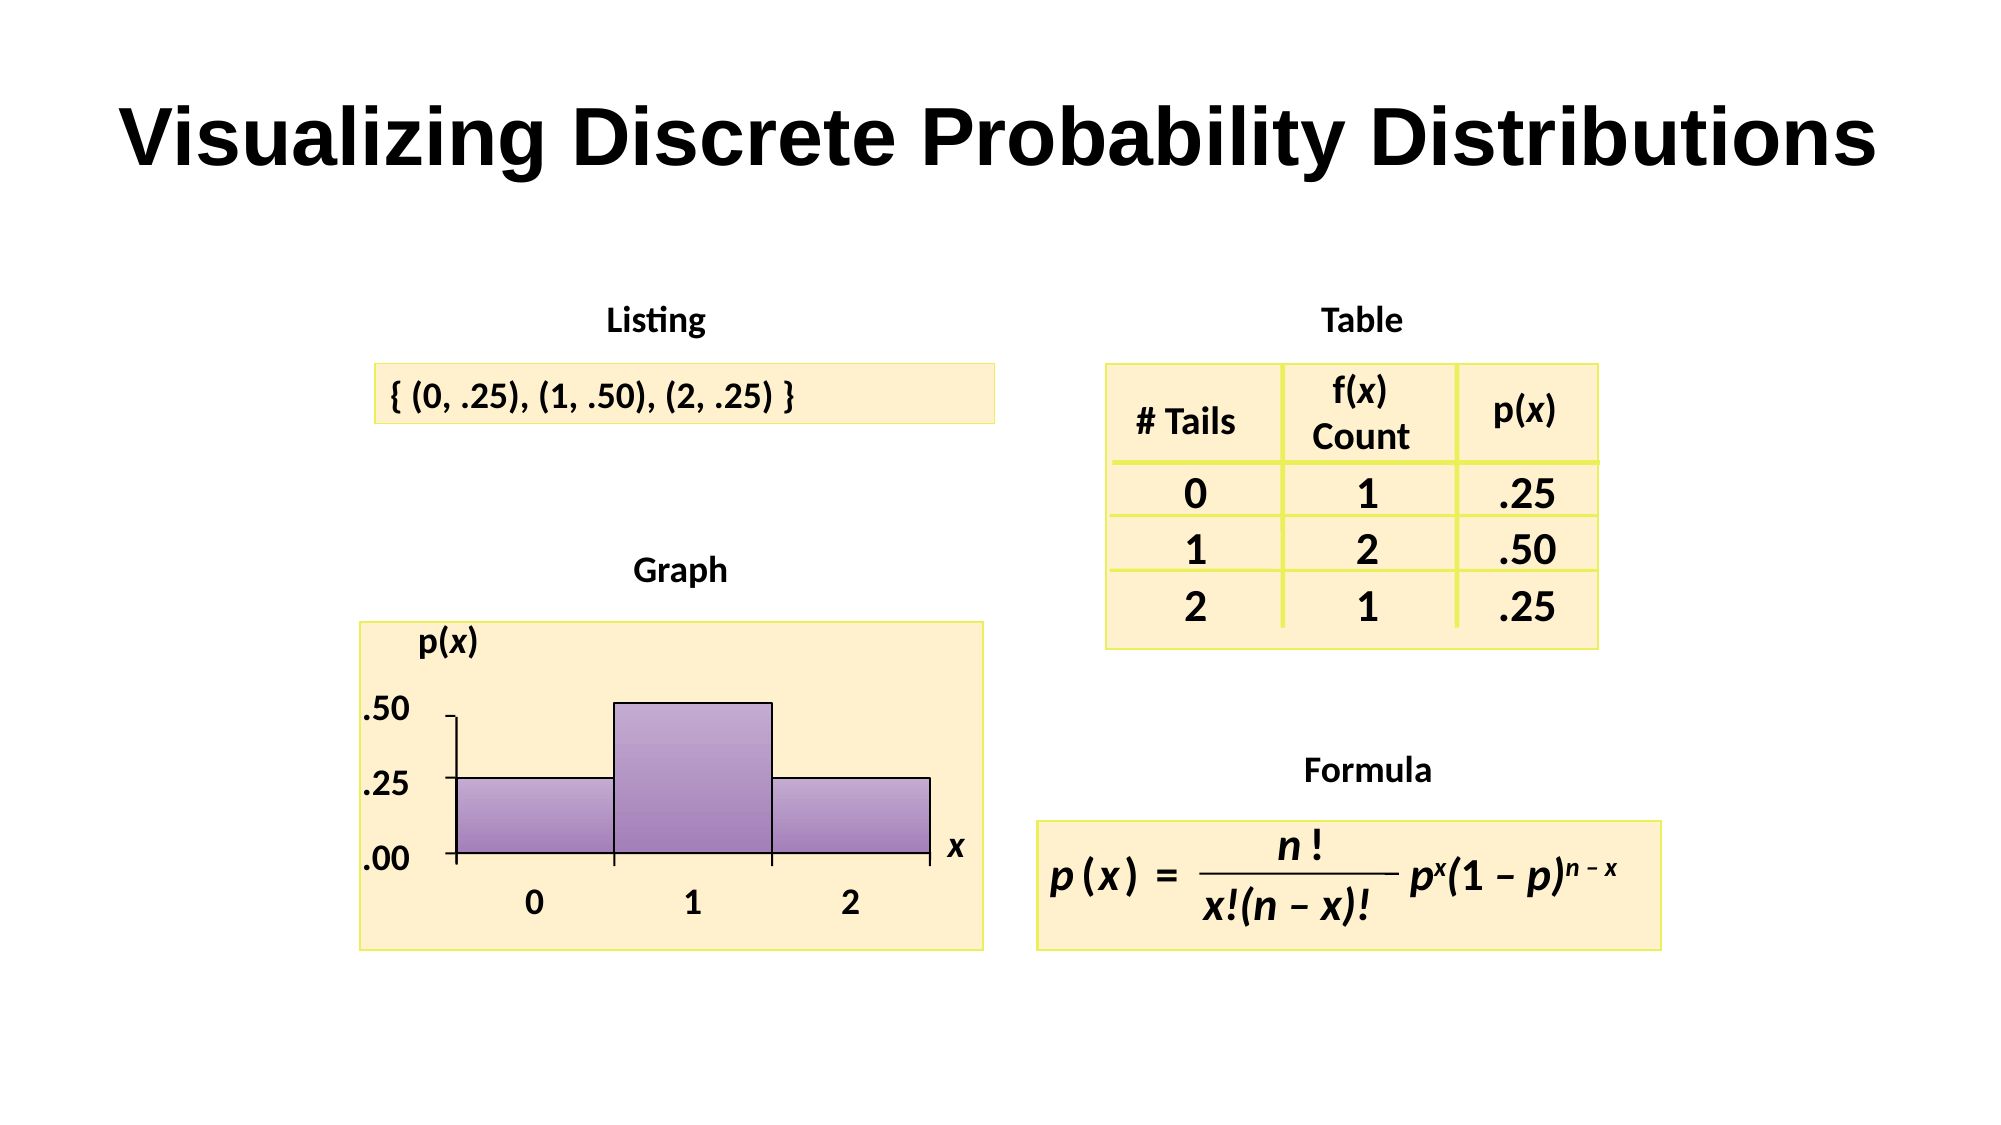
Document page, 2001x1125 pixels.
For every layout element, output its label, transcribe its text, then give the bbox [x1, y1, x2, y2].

text_box n [1262, 807, 1294, 867]
text_box px(1 – p)n – x [1395, 837, 1708, 907]
text_box Formula [1199, 737, 1537, 797]
text_box f(x) [1317, 356, 1403, 402]
text_box 1 [1340, 571, 1395, 638]
text_box [772, 778, 930, 853]
text_box [1106, 363, 1599, 649]
text_box p(x) [1478, 375, 1572, 438]
text_box .50 [347, 675, 425, 736]
text_box Count [1297, 402, 1426, 462]
text_box ( [1066, 836, 1109, 907]
text_box = [1140, 836, 1194, 907]
title Visualizing Discrete Probability Distributions [99, 45, 1900, 233]
text_box 2 [1340, 511, 1395, 515]
text_box 2 [826, 869, 875, 930]
text_box [614, 703, 773, 853]
text_box 1 [1169, 516, 1223, 567]
text_box ! [1294, 807, 1340, 877]
text_box .25 [1483, 463, 1572, 511]
text_box [1037, 820, 1262, 867]
text_box .25 [1483, 455, 1572, 462]
text_box x!(n – x)! [1188, 867, 1387, 937]
text_box .25 [347, 750, 425, 811]
text_box 2 [1169, 571, 1223, 638]
text_box Table [1193, 287, 1531, 348]
text_box [359, 621, 984, 950]
text_box 1 [668, 869, 718, 930]
text_box ) [1109, 836, 1140, 907]
text_box .50 [1483, 511, 1572, 515]
text_box [1340, 820, 1662, 873]
text_box [1037, 874, 1662, 950]
text_box [457, 778, 614, 853]
text_box { (0, .25), (1, .50), (2, .25) } [375, 363, 995, 424]
text_box 1 [1340, 455, 1395, 462]
text_box x [932, 812, 980, 873]
text_box 0 [1169, 463, 1223, 511]
text_box .00 [347, 825, 425, 885]
text_box 1 [1340, 463, 1395, 511]
text_box .50 [1483, 516, 1572, 567]
text_box Graph [512, 537, 850, 597]
text_box p(x) [403, 608, 494, 669]
text_box # Tails [1121, 387, 1252, 450]
text_box .25 [1483, 571, 1572, 638]
text_box 0 [1169, 455, 1223, 462]
text_box Listing [349, 287, 963, 348]
text_box 1 [1169, 511, 1223, 515]
text_box 2 [1340, 516, 1395, 567]
text_box p [1035, 836, 1066, 907]
text_box 0 [510, 869, 560, 930]
